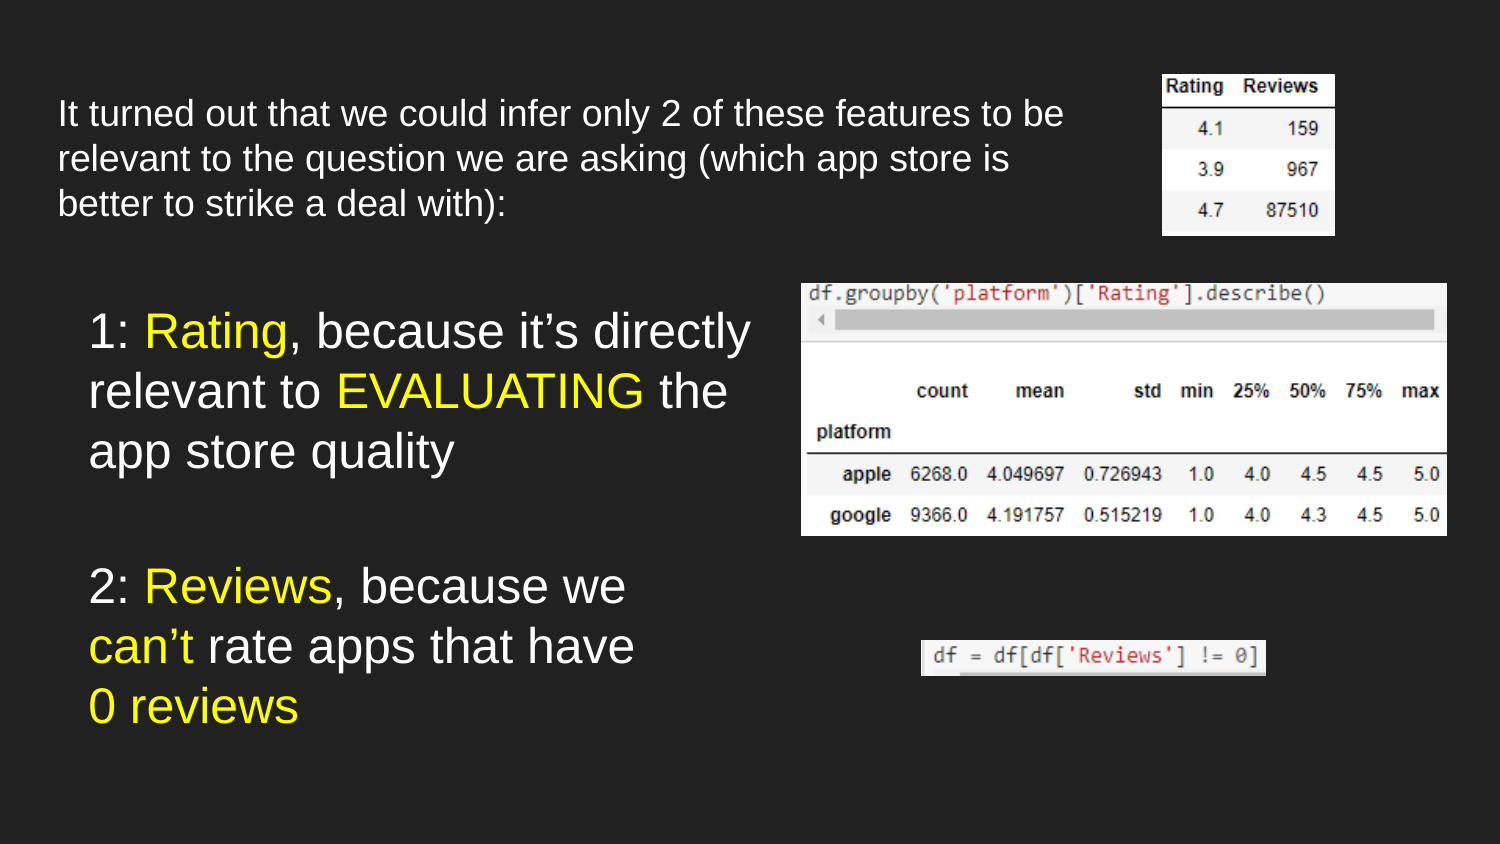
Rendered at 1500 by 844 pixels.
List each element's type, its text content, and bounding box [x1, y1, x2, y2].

picture [800, 283, 1447, 536]
picture [1162, 74, 1335, 236]
text_box It turned out that we could infer only 2 of these features to be relevant to the question we are asking (which app store is better to strike a deal with): [42, 74, 1082, 240]
text_box 2: Reviews, because we can’t rate apps that have 0 reviews [73, 538, 682, 749]
picture [921, 640, 1266, 676]
text_box 1: Rating, because it’s directly relevant to EVALUATING the app store quality [73, 283, 788, 494]
